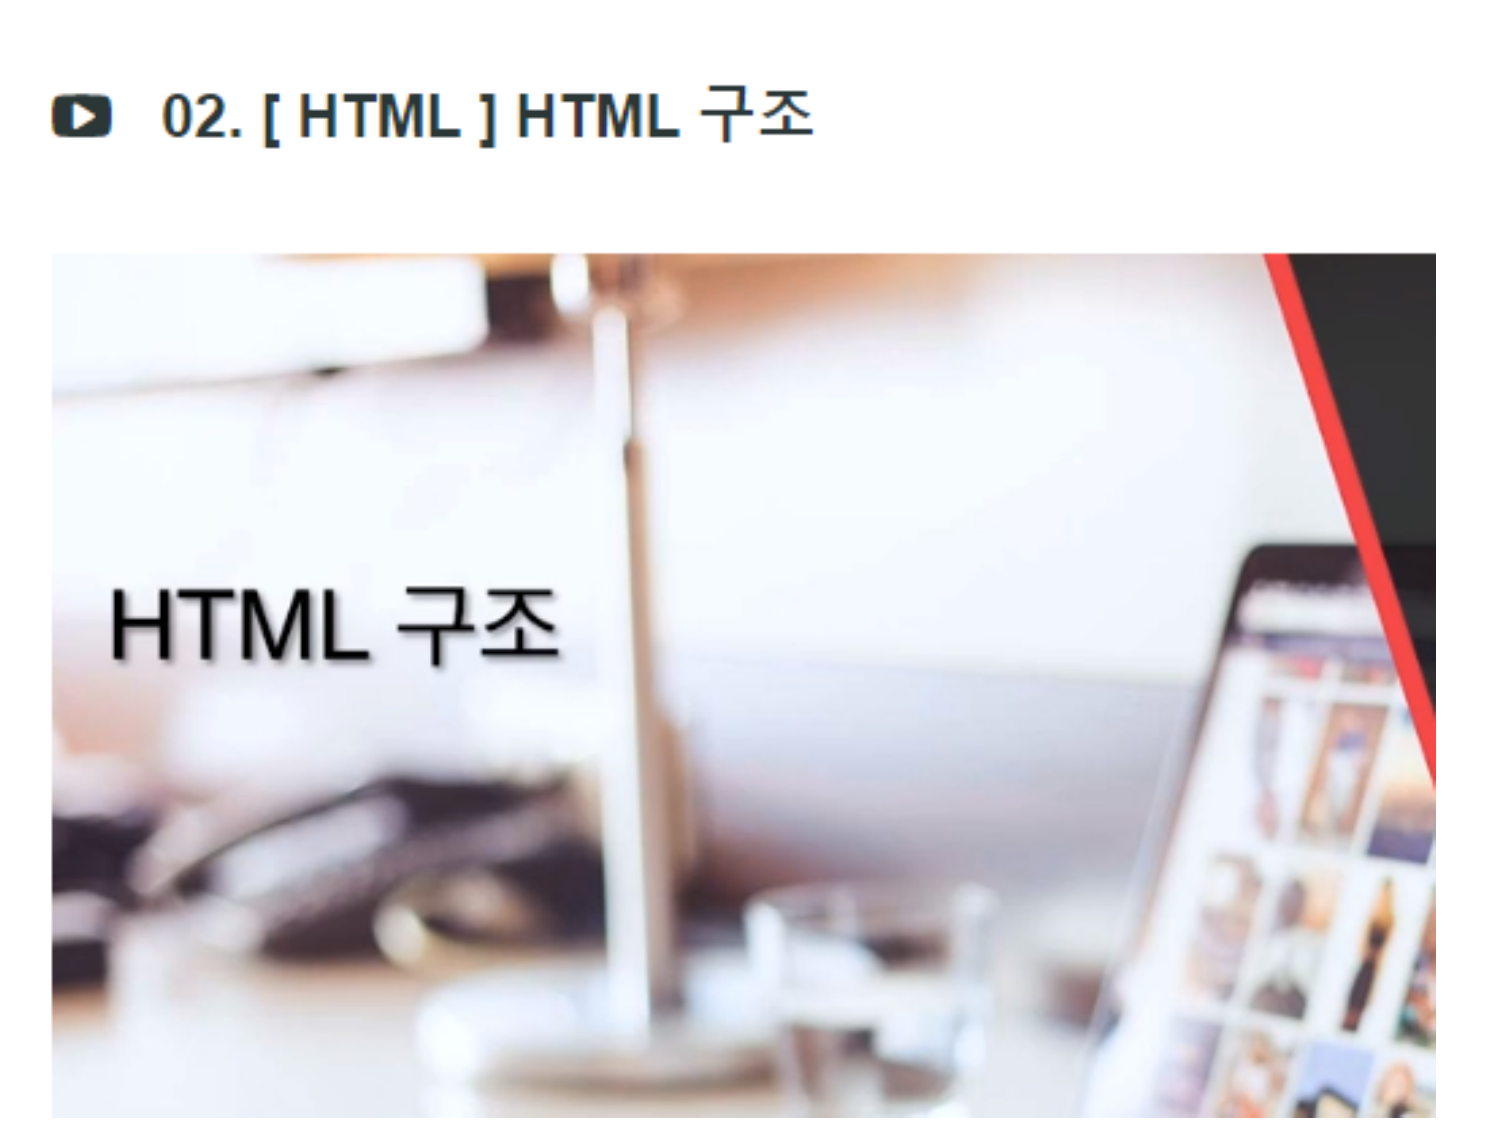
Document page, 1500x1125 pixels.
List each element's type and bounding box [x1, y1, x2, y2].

picture [23, 54, 1436, 1118]
